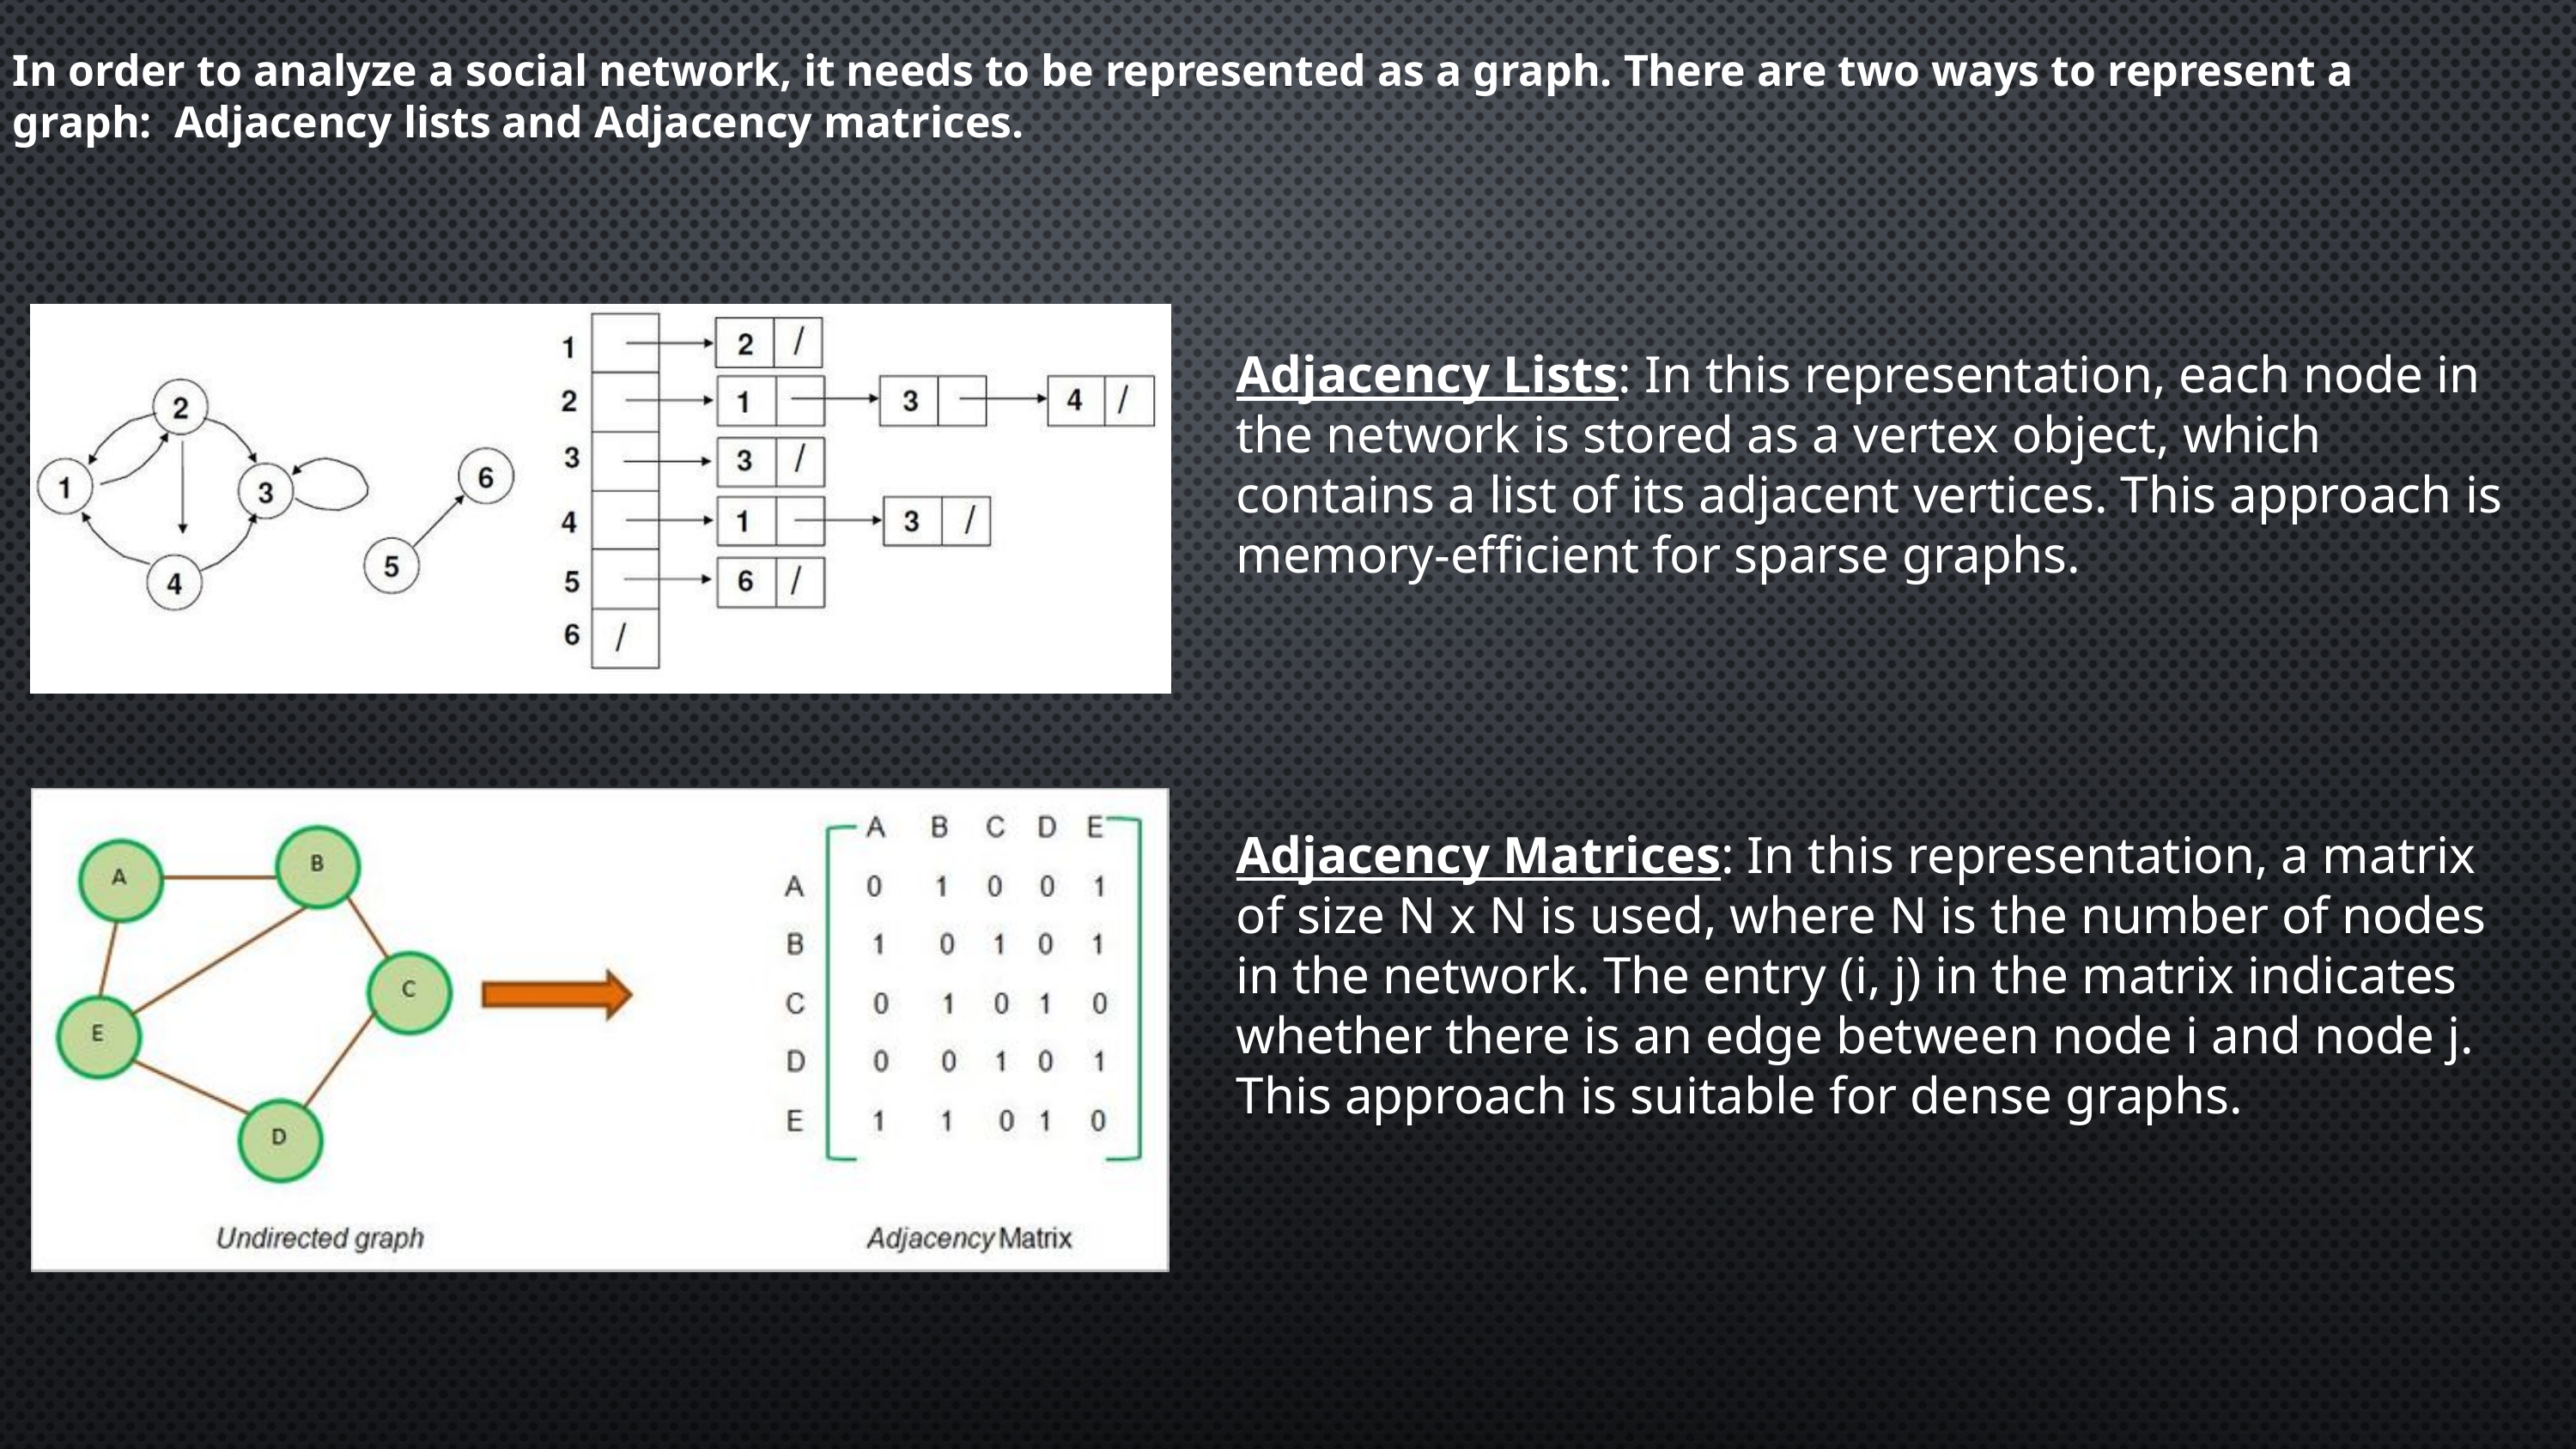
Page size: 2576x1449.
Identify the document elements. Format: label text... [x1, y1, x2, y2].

text_box In order to analyze a social network, it needs to be represented as a graph. There are two ways to represent a graph: Adjacency lists and Adjacency matrices. [0, 0, 2394, 153]
text_box Adjacency Lists: In this representation, each node in the network is stored as a vertex object, which contains a list of its adjacent vertices. This approach is memory-efficient for sparse graphs. Adjacency Matrices: In this representation, a matrix of size N x N is used, where N is the number of nodes in the network. The entry (i, j) in the matrix indicates whether there is an edge between node i and node j. This approach is suitable for dense graphs. [1224, 336, 2546, 1131]
picture [31, 788, 1170, 1272]
picture [29, 304, 1171, 694]
